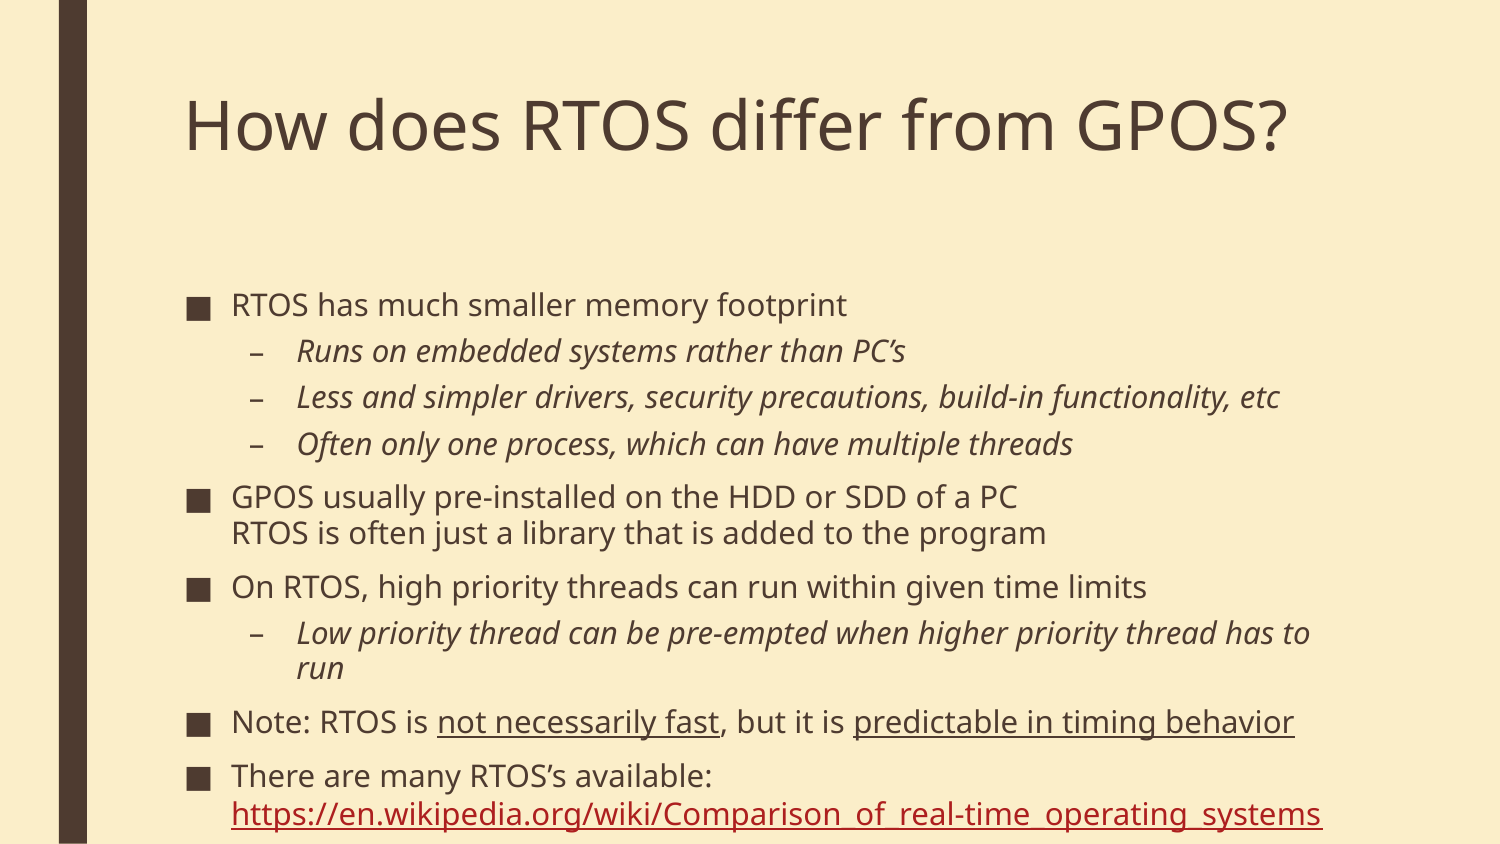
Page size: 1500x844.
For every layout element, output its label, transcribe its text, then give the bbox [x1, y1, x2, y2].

title How does RTOS differ from GPOS? [168, 84, 1351, 268]
list RTOS has much smaller memory footprint Runs on embedded systems rather than PC’s Less and simpler drivers, security precautions, build-in functionality, etc Often only one process, which can have multiple threads GPOS usually pre-installed on the HDD or SDD of a PC RTOS is often just a library that is added to the program On RTOS, high priority threads can run within given time limits Low priority thread can be pre-empted when higher priority thread has to run Note: RTOS is not necessarily fast, but it is predictable in timing behavior There are many RTOS’s available: https://en.wikipedia.org/wiki/Comparison_of_real-time_operating_systems [168, 281, 1351, 722]
